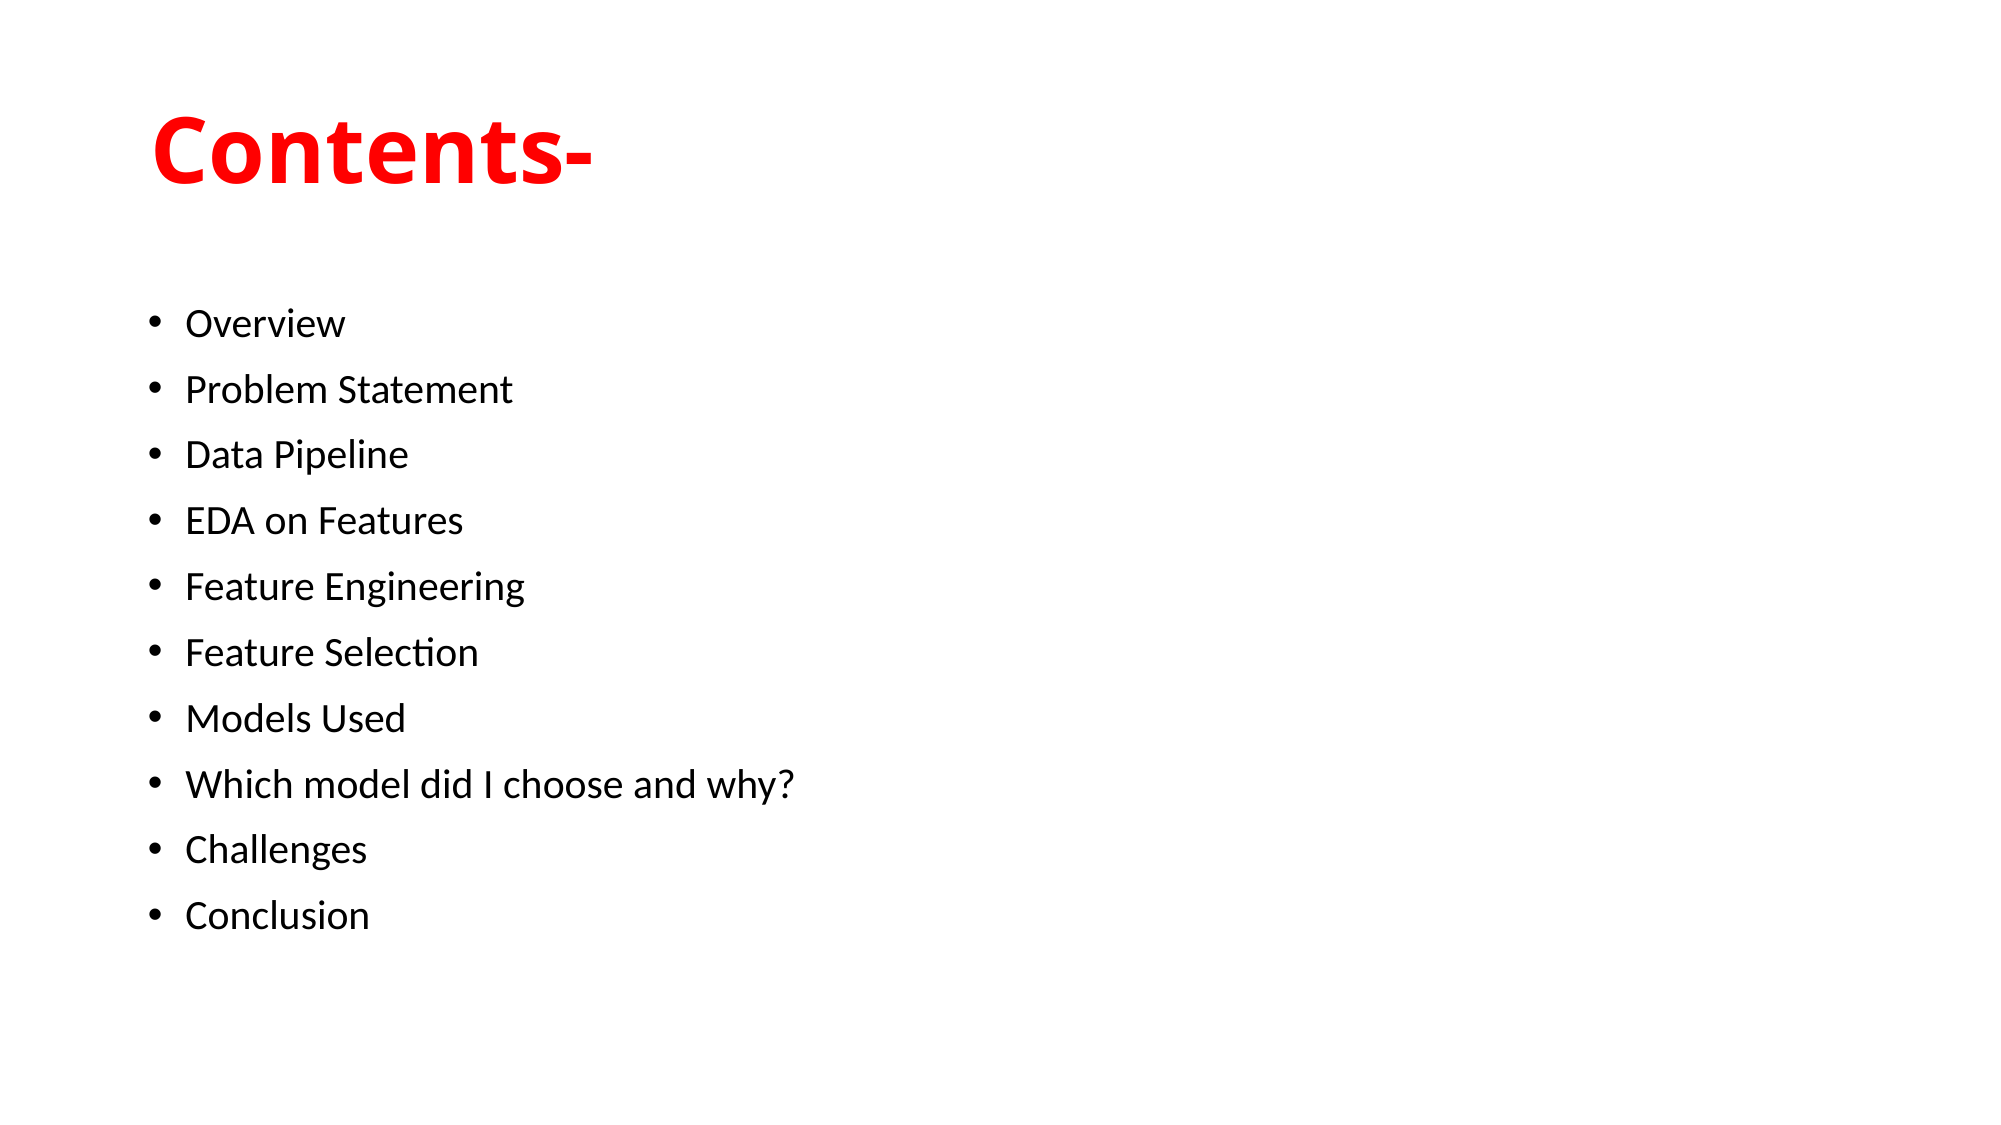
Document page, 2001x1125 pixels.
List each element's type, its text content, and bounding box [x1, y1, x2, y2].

list Overview Problem Statement Data Pipeline EDA on Features Feature Engineering Feature Selection Models Used Which model did I choose and why? Challenges Conclusion [132, 293, 2000, 1098]
title Contents- [135, 54, 1865, 254]
